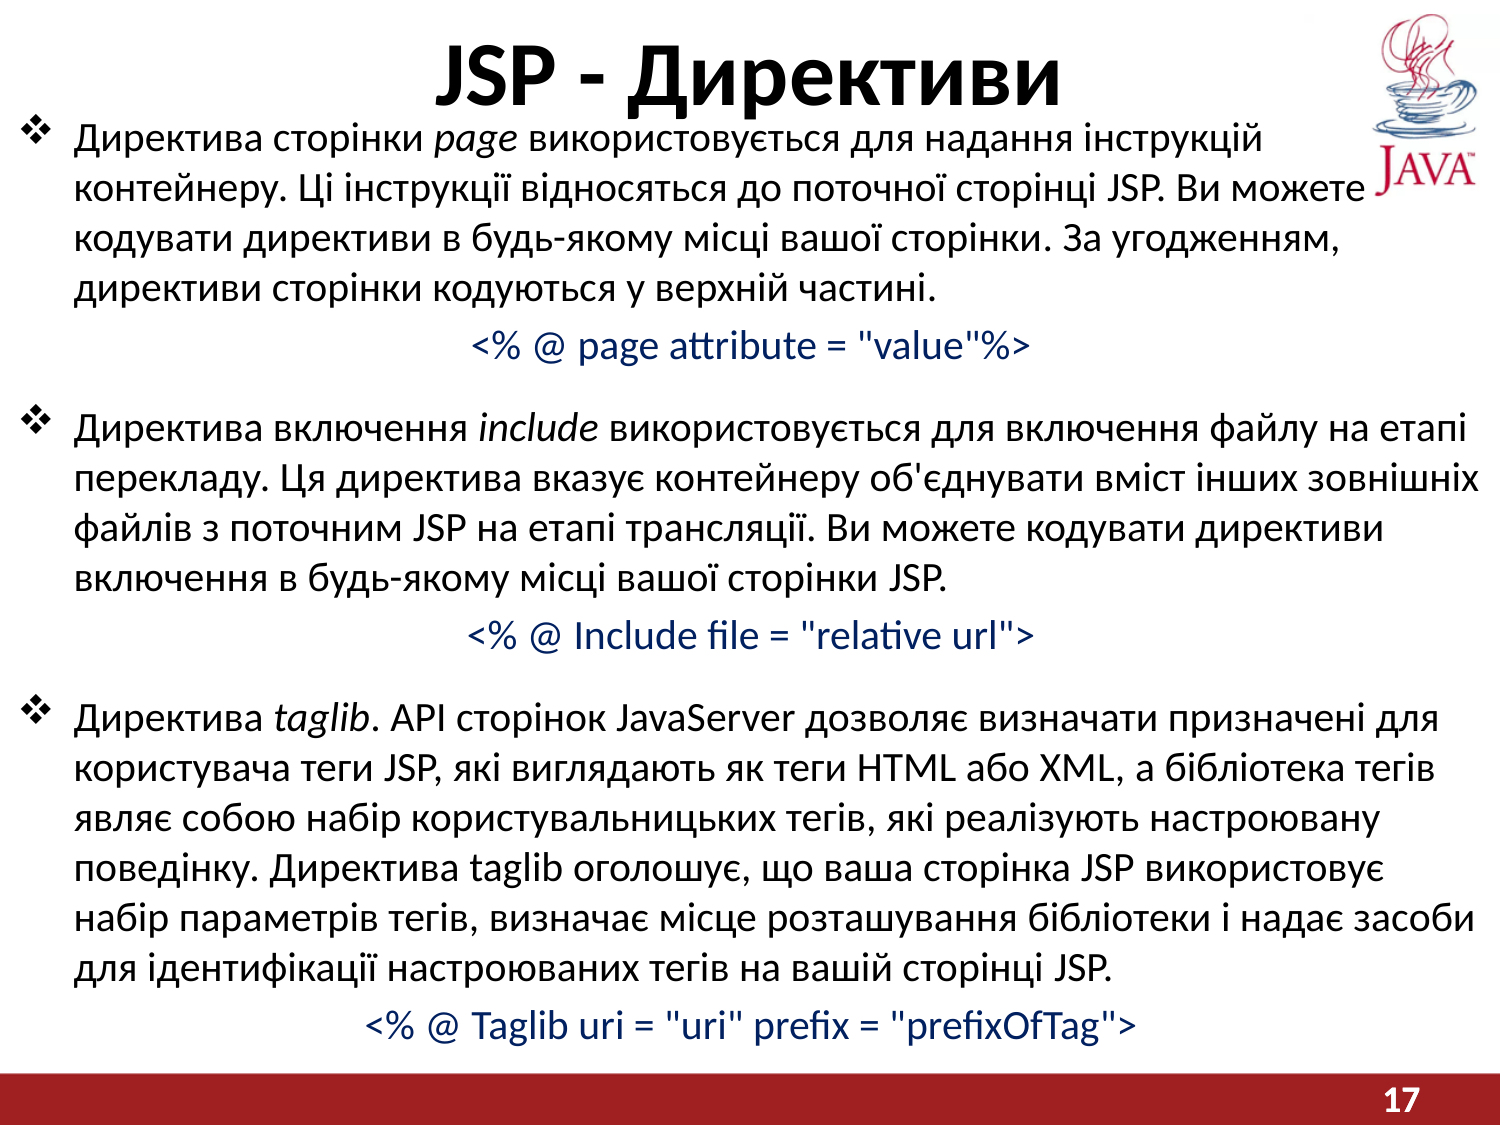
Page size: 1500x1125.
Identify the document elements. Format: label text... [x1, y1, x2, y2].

list Директива сторінки page використовується для надання інструкцій контейнеру. Ці інструкції відносяться до поточної сторінці JSP. Ви можете кодувати директиви в будь-якому місці вашої сторінки. За угодженням, директиви сторінки кодуються у верхній частині. <% @ page attribute = "value"%> Директива включення include використовується для включення файлу на етапі перекладу. Ця директива вказує контейнеру об'єднувати вміст інших зовнішніх файлів з поточним JSP на етапі трансляції. Ви можете кодувати директиви включення в будь-якому місці вашої сторінки JSP. <% @ Include file = "relative url"> Директива taglib. API сторінок JavaServer дозволяє визначати призначені для користувача теги JSP, які виглядають як теги HTML або XML, а бібліотека тегів являє собою набір користувальницьких тегів, які реалізують настроювану поведінку. Директива taglib оголошує, що ваша сторінка JSP використовує набір параметрів тегів, визначає місце розташування бібліотеки і надає засоби для ідентифікації настроюваних тегів на вашій сторінці JSP. <% @ Taglib uri = "uri" prefix = "prefixOfTag"> [2, 101, 1500, 1066]
picture [1425, 0, 1500, 101]
picture [0, 0, 1500, 1125]
text_box JSP - Директиви [74, 0, 1425, 138]
